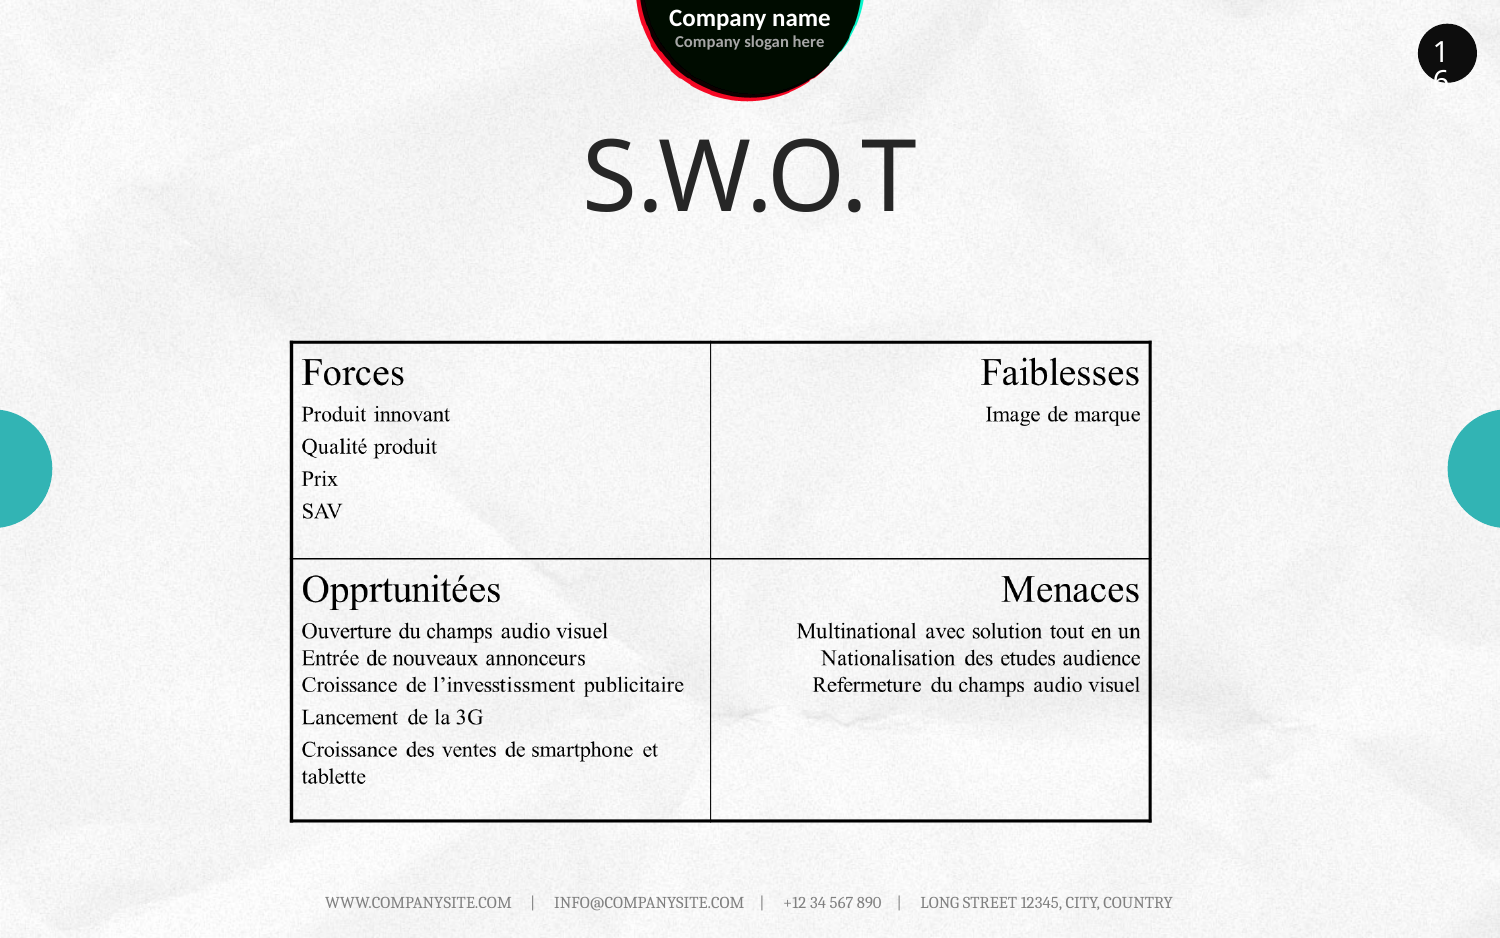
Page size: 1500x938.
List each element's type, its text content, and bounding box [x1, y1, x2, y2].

title S.W.O.T [129, 112, 1370, 232]
picture [0, 0, 1500, 938]
footer WWW.COMPANYSITE.COM | INFO@COMPANYSITE.COM | +12 34 567 890 | LONG STREET 12345, CITY, COUNTRY [129, 884, 1370, 914]
slide_number 16 [1417, 23, 1477, 83]
